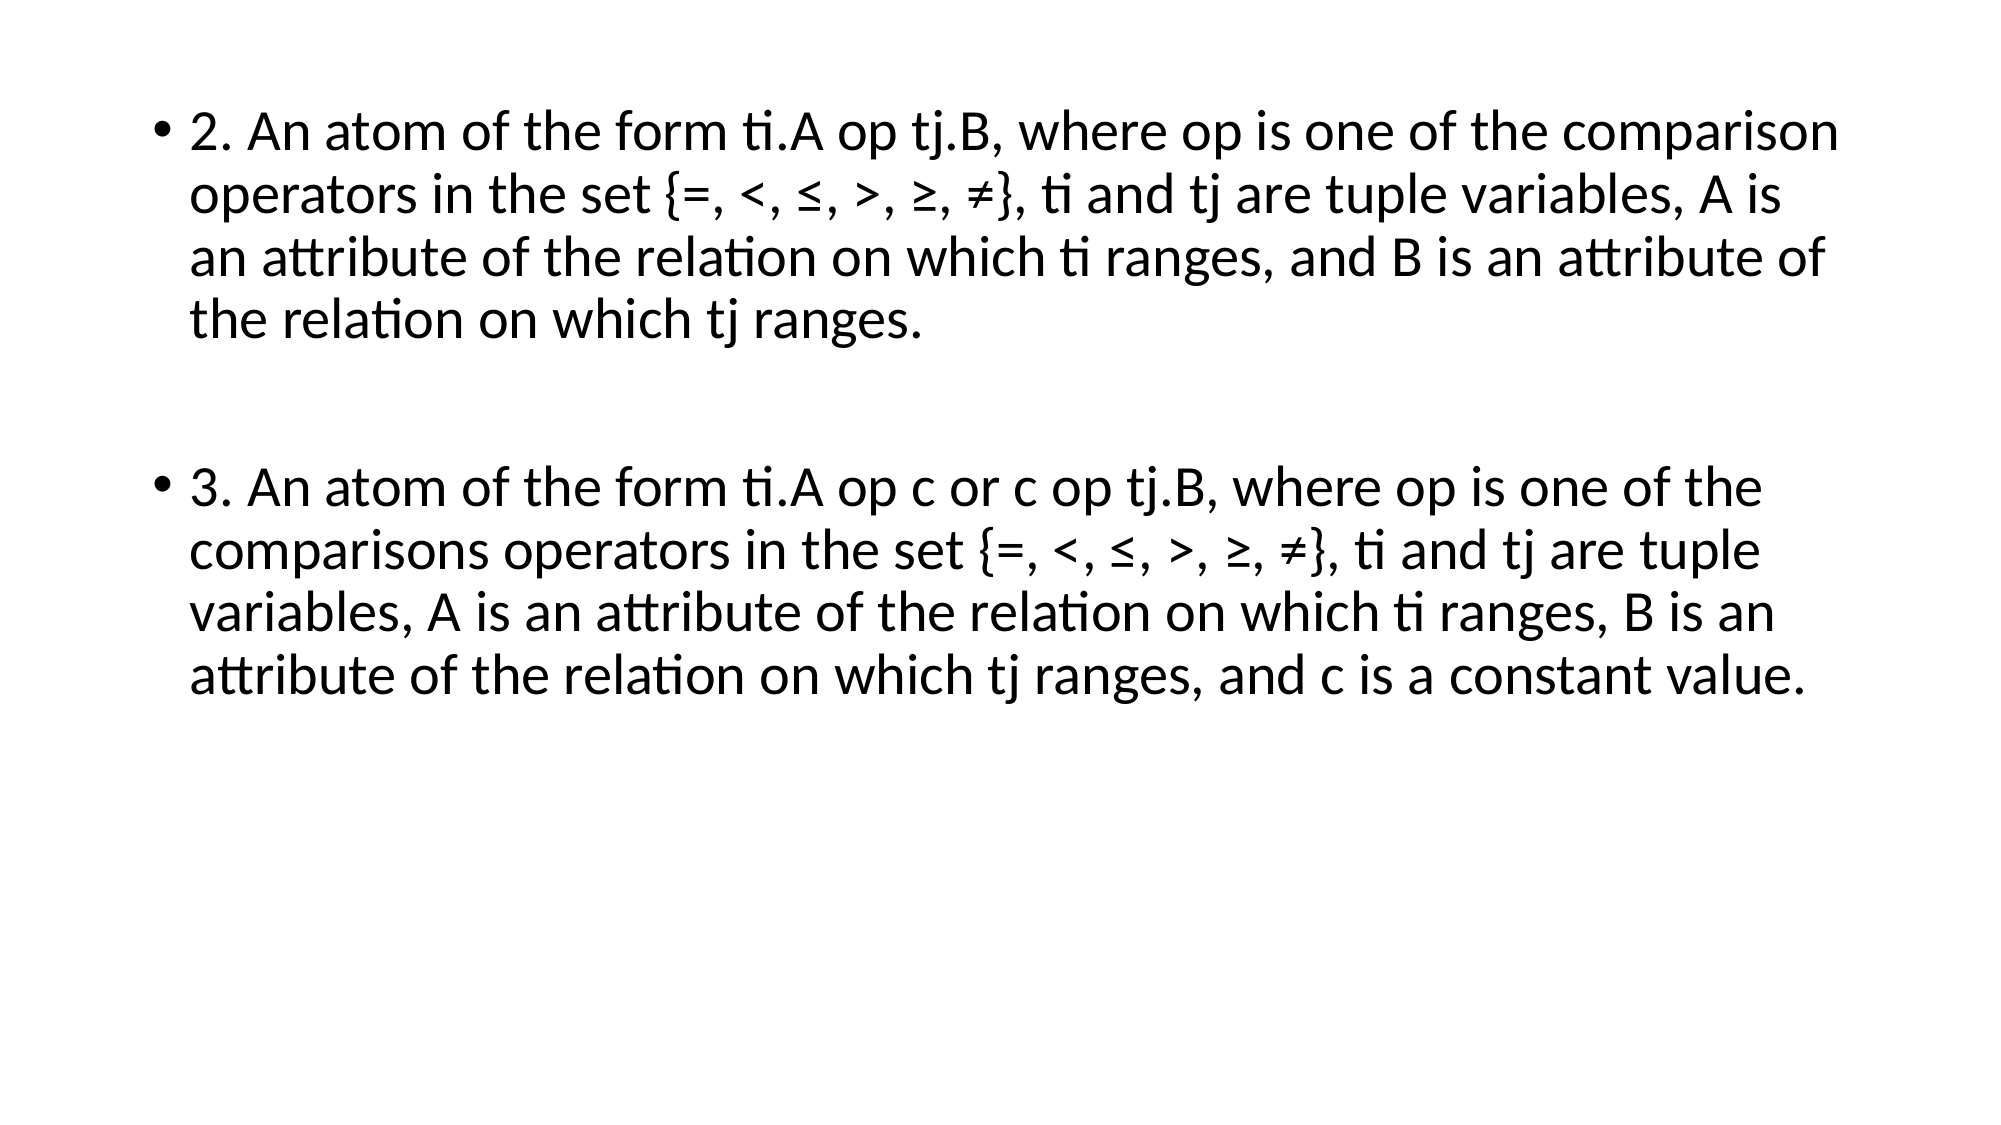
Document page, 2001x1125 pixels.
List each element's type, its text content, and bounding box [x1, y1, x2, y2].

list 2. An atom of the form ti.A op tj.B, where op is one of the comparison operators in the set {=, <, ≤, >, ≥, ≠}, ti and tj are tuple variables, A is an attribute of the relation on which ti ranges, and B is an attribute of the relation on which tj ranges. 3. An atom of the form ti.A op c or c op tj.B, where op is one of the comparisons operators in the set {=, <, ≤, >, ≥, ≠}, ti and tj are tuple variables, A is an attribute of the relation on which ti ranges, B is an attribute of the relation on which tj ranges, and c is a constant value. [137, 92, 1863, 1014]
